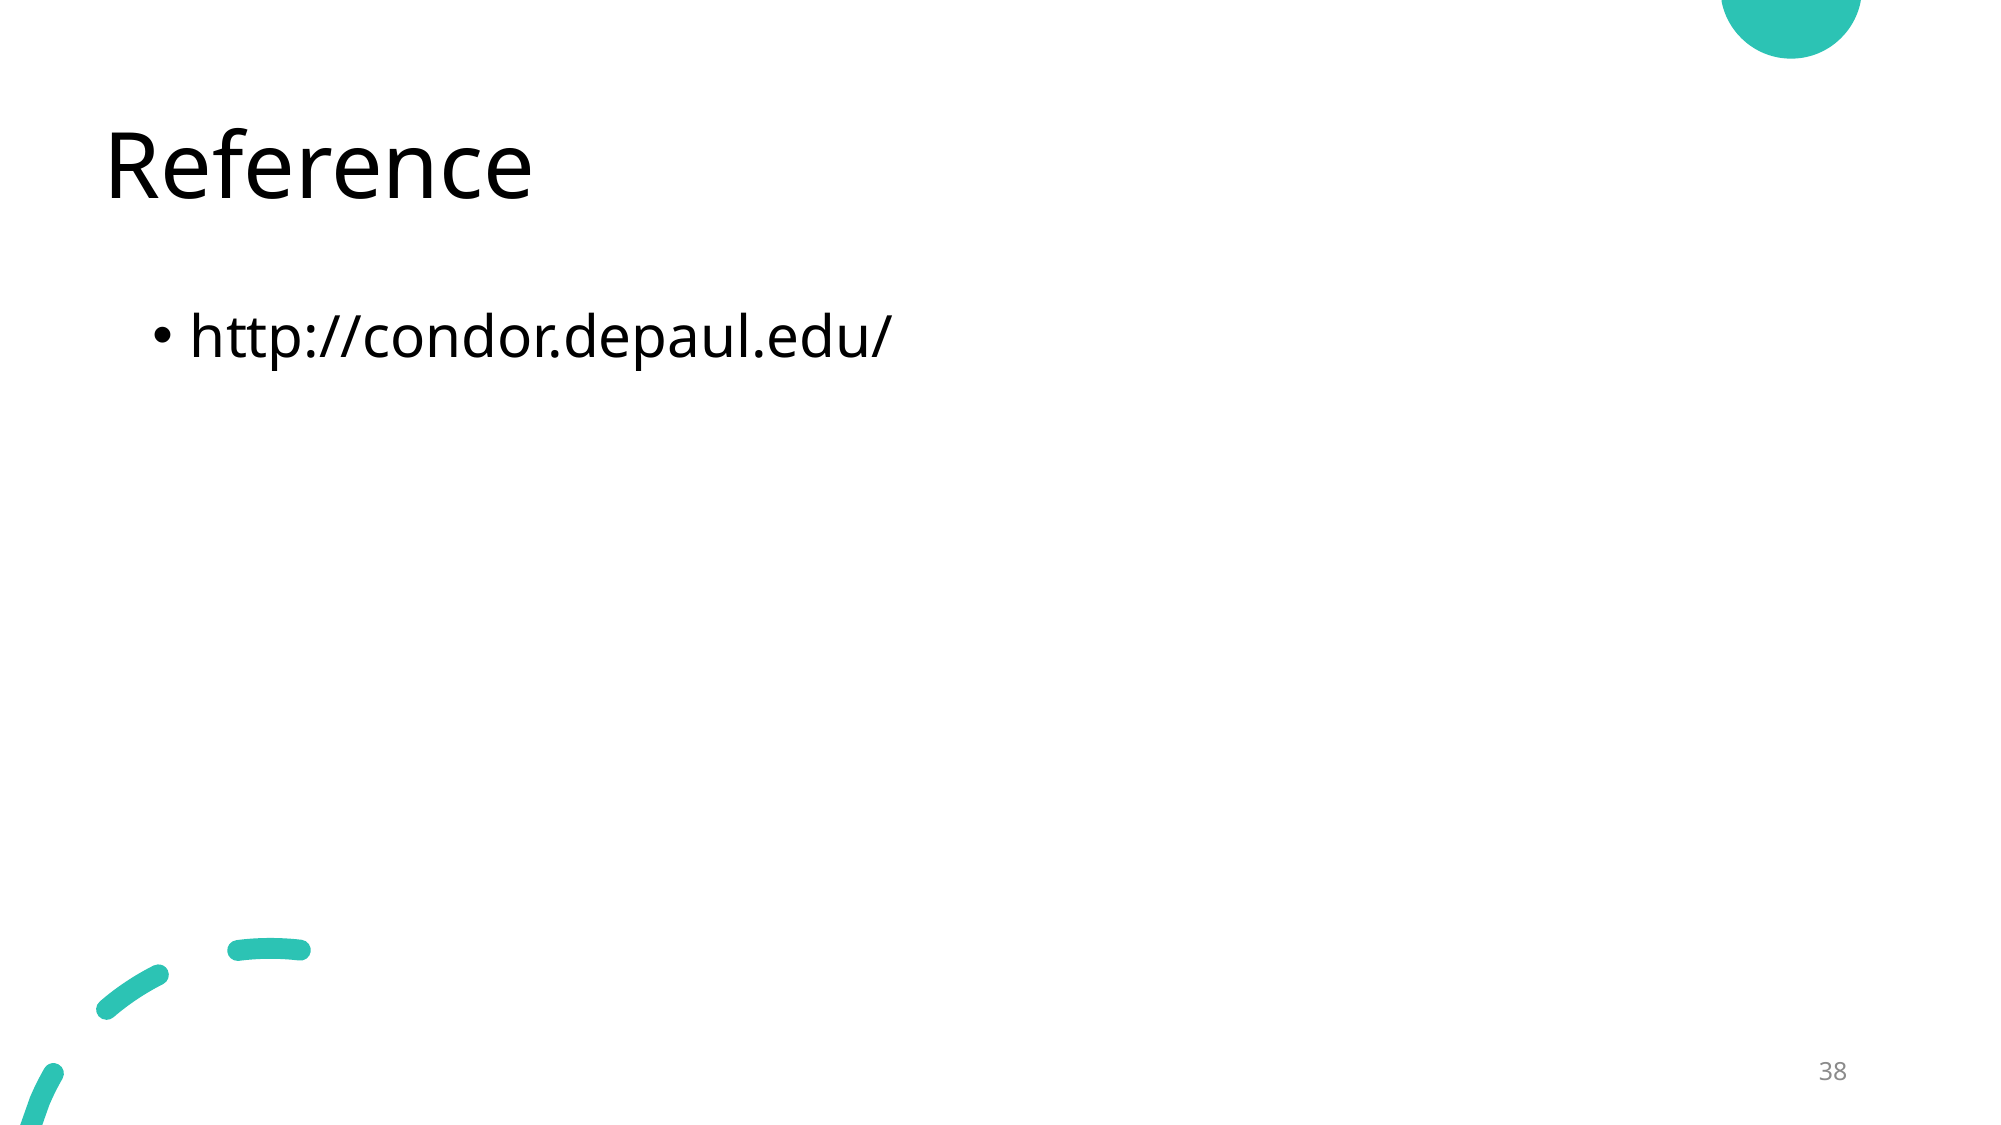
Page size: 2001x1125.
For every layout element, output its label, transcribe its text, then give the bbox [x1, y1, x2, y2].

slide_number 38 [1412, 1042, 1863, 1103]
title Reference [88, 59, 1814, 278]
list http://condor.depaul.edu/ [137, 299, 1863, 1014]
